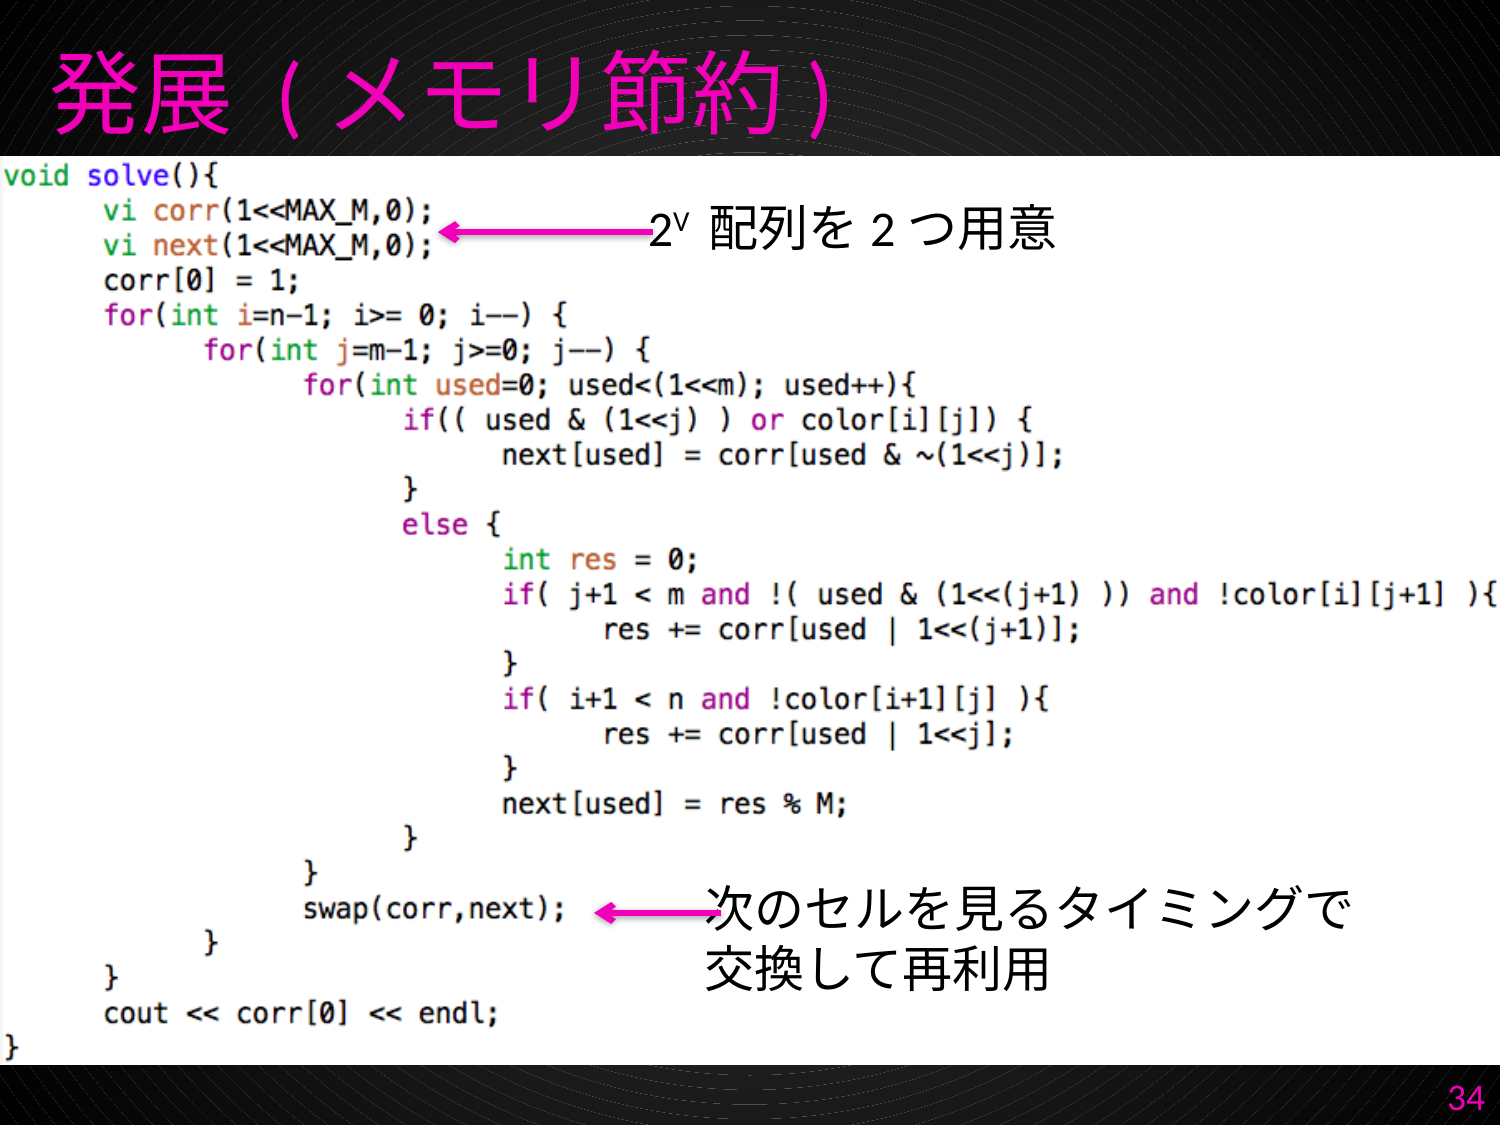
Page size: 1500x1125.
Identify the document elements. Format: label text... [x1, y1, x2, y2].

picture [0, 156, 1500, 1066]
slide_number 34 [1149, 1072, 1500, 1125]
title 発展 (メモリ節約) [34, 19, 1469, 154]
